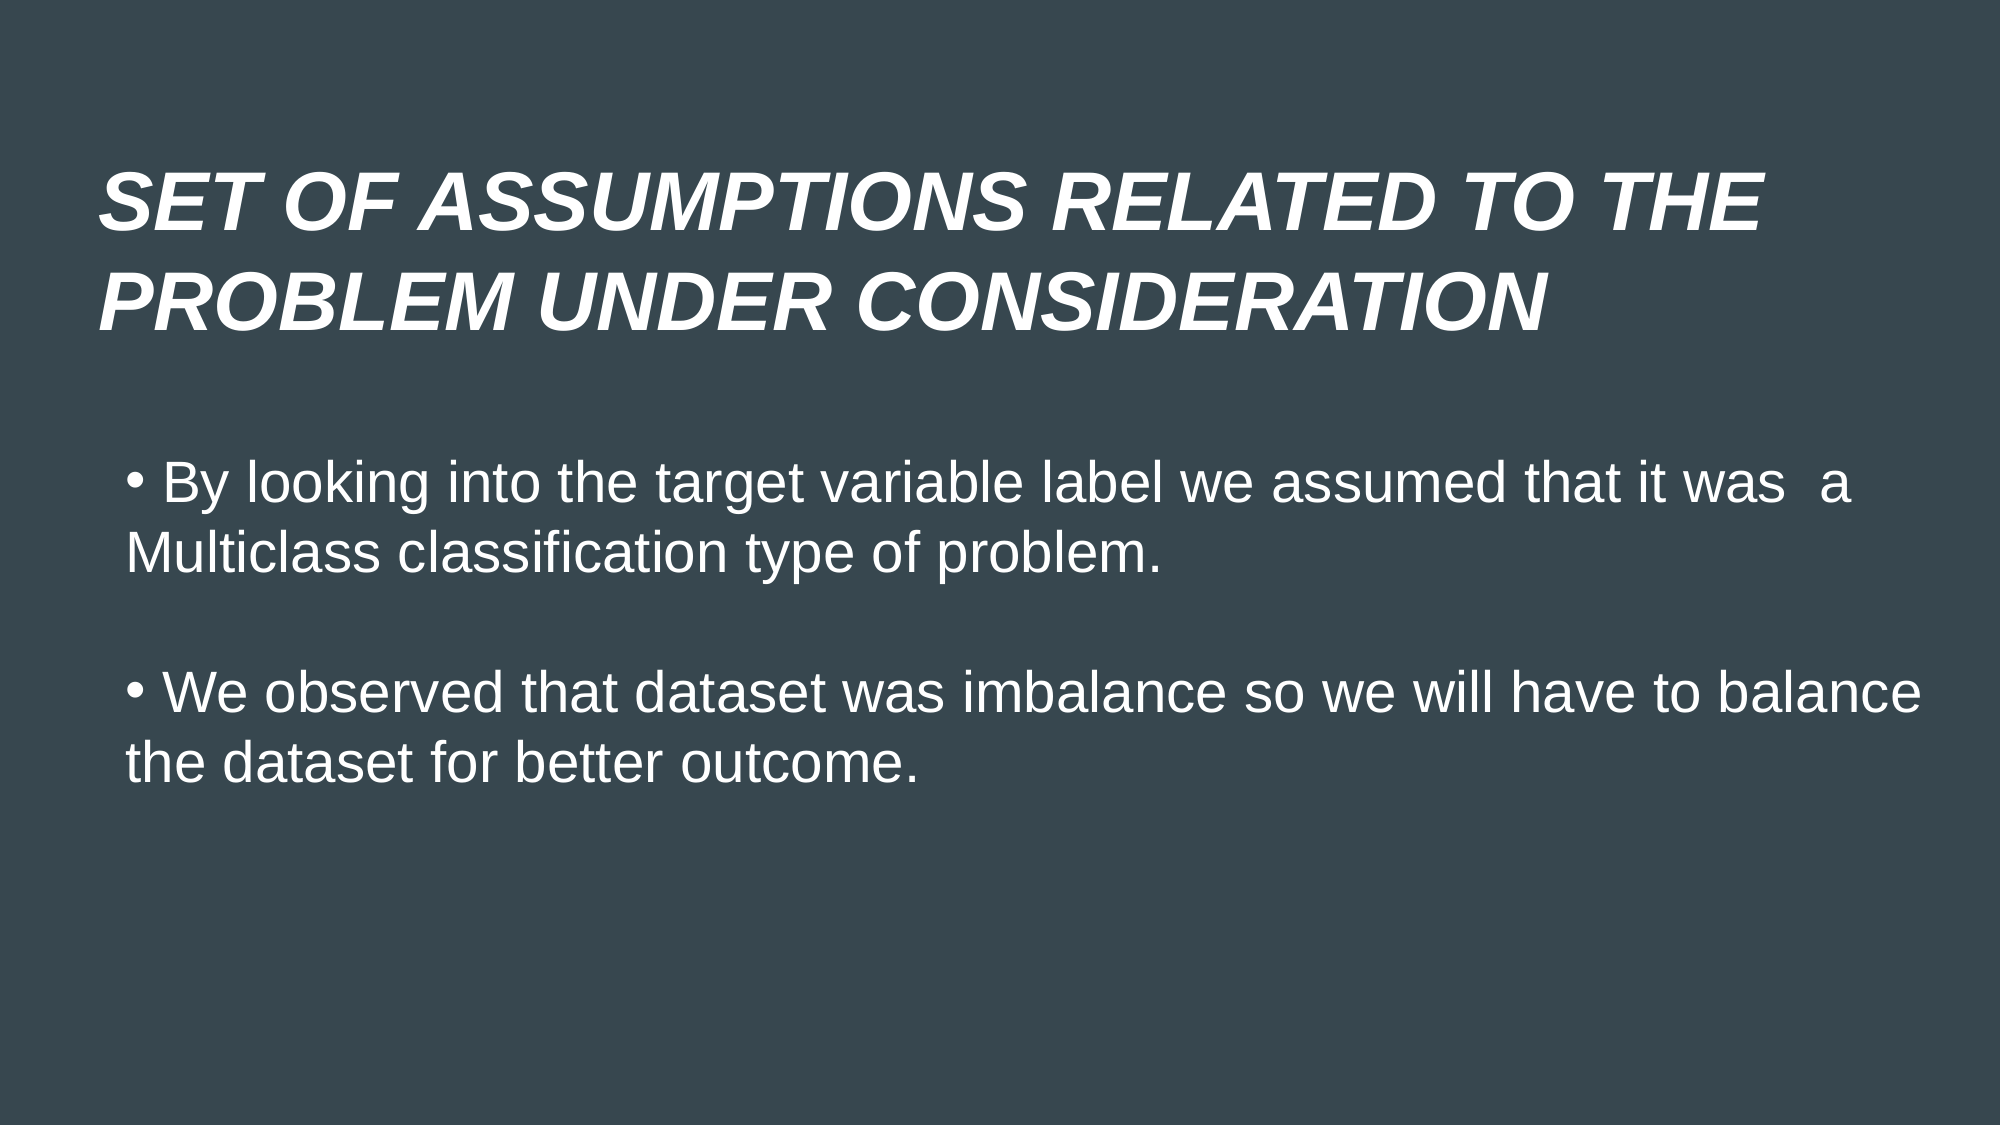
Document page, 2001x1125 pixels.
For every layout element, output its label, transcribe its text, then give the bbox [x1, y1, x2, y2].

text_box By looking into the target variable label we assumed that it was a Multiclass classification type of problem. We observed that dataset was imbalance so we will have to balance the dataset for better outcome. [110, 436, 1968, 802]
text_box SET OF ASSUMPTIONS RELATED TO THE PROBLEM UNDER CONSIDERATION [83, 139, 1958, 355]
